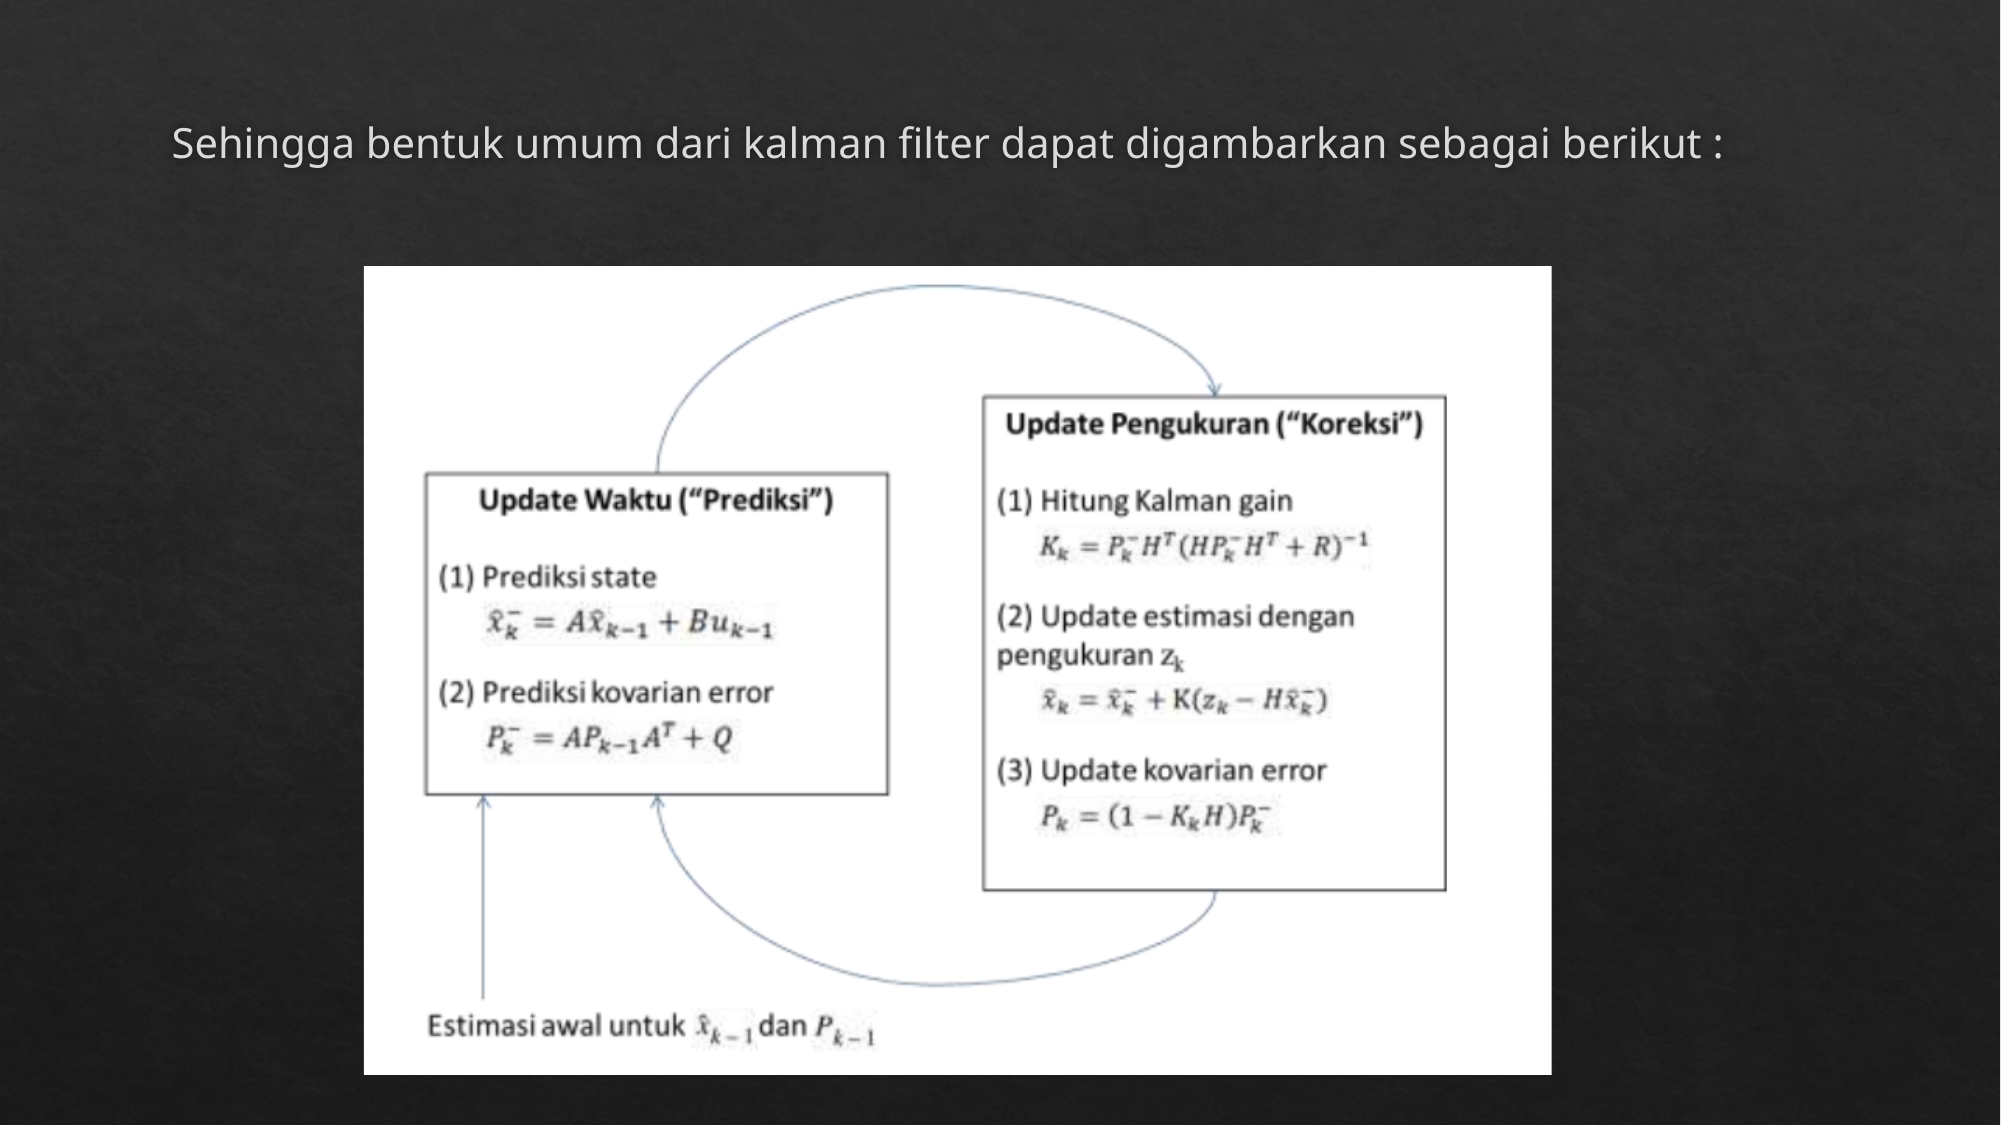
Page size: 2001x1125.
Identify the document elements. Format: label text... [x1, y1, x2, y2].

picture [363, 265, 1552, 1076]
list Sehingga bentuk umum dari kalman filter dapat digambarkan sebagai berikut : [150, 108, 1850, 775]
